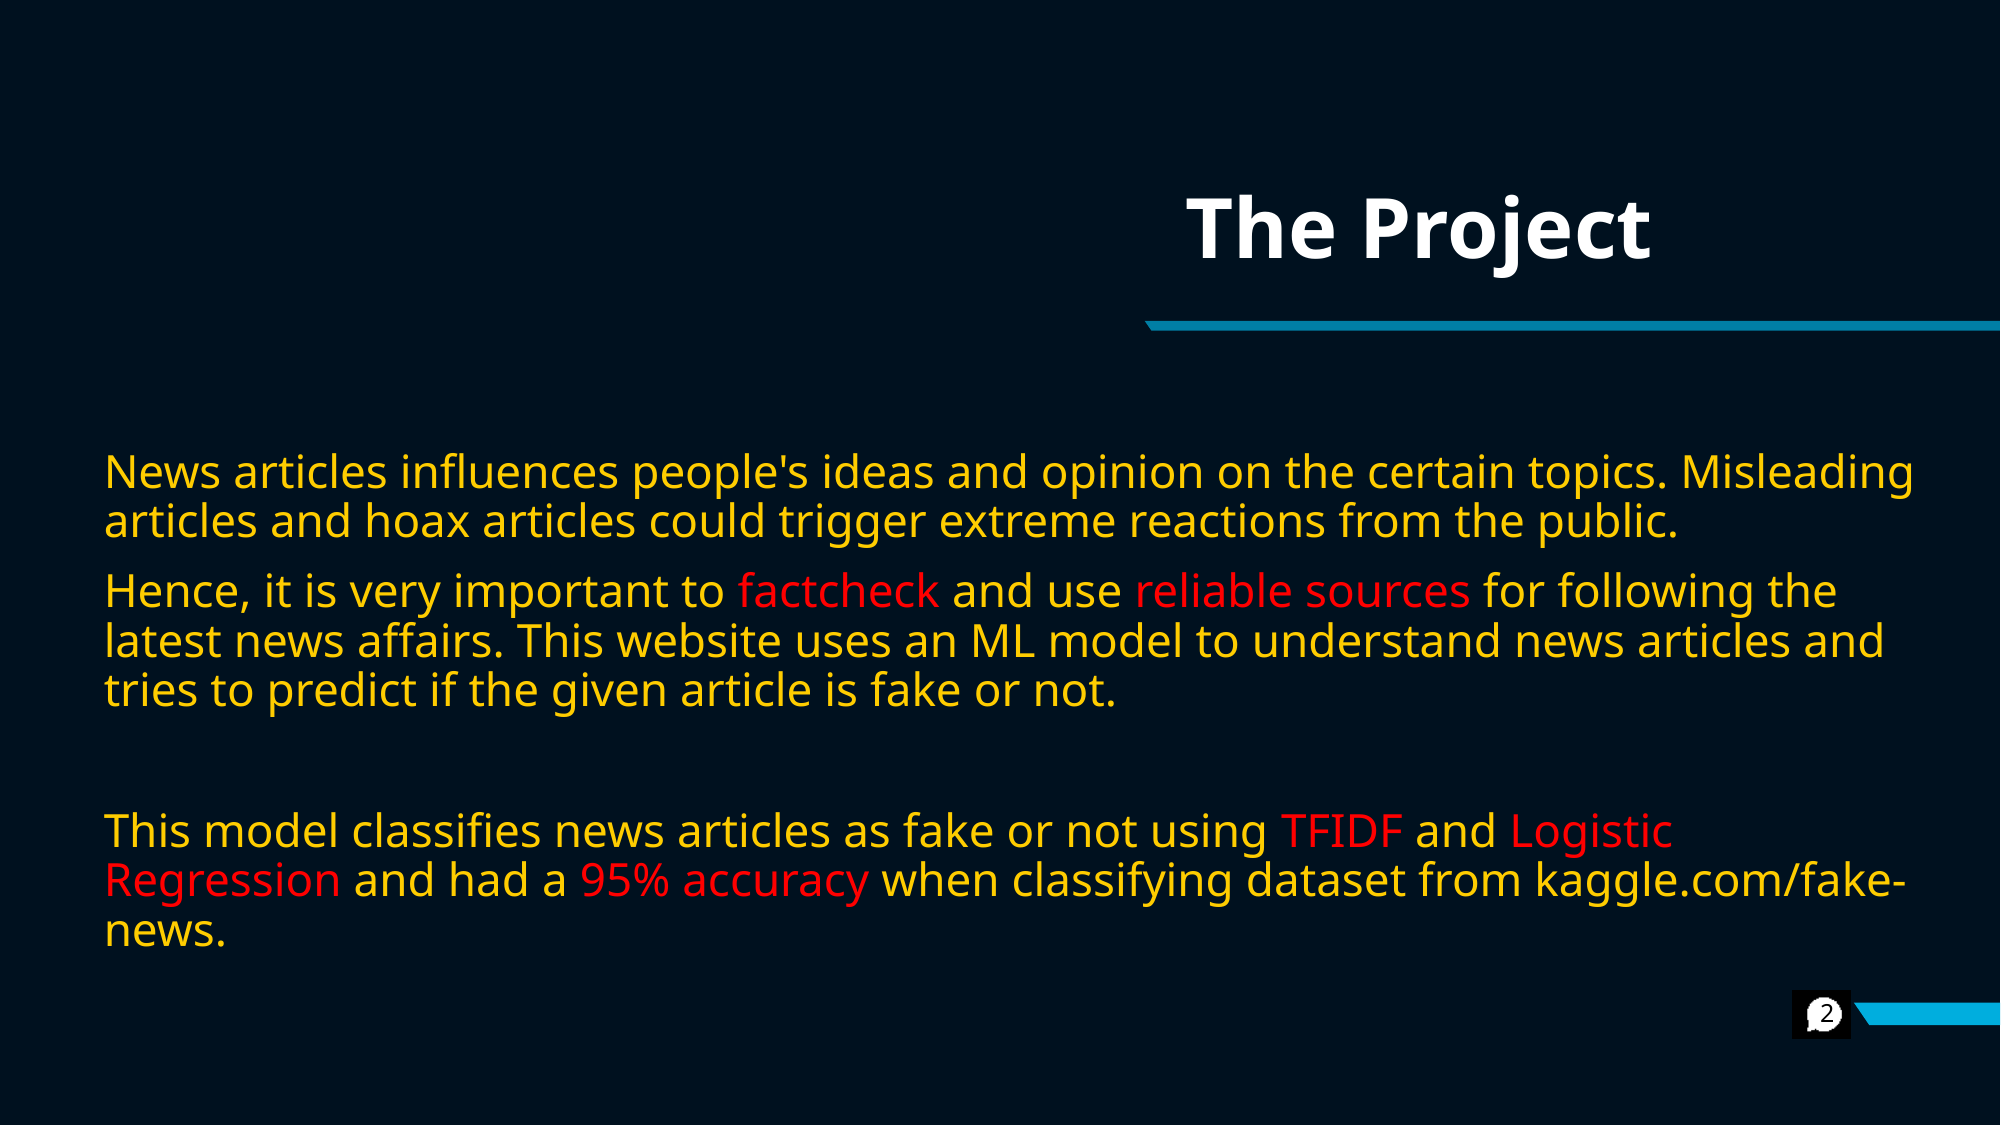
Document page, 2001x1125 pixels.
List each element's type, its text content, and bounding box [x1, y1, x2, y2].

slide_number 2 [1805, 1039, 1848, 1045]
text_box News articles influences people's ideas and opinion on the certain topics. Misleading articles and hoax articles could trigger extreme reactions from the public. Hence, it is very important to factcheck and use reliable sources for following the latest news affairs. This website uses an ML model to understand news articles and tries to predict if the given article is fake or not. This model classifies news articles as fake or not using TFIDF and Logistic Regression and had a 95% accuracy when classifying dataset from kaggle.com/fake-news. [88, 441, 1937, 1001]
title The Project [1170, 166, 2000, 296]
picture [1792, 990, 1851, 1039]
